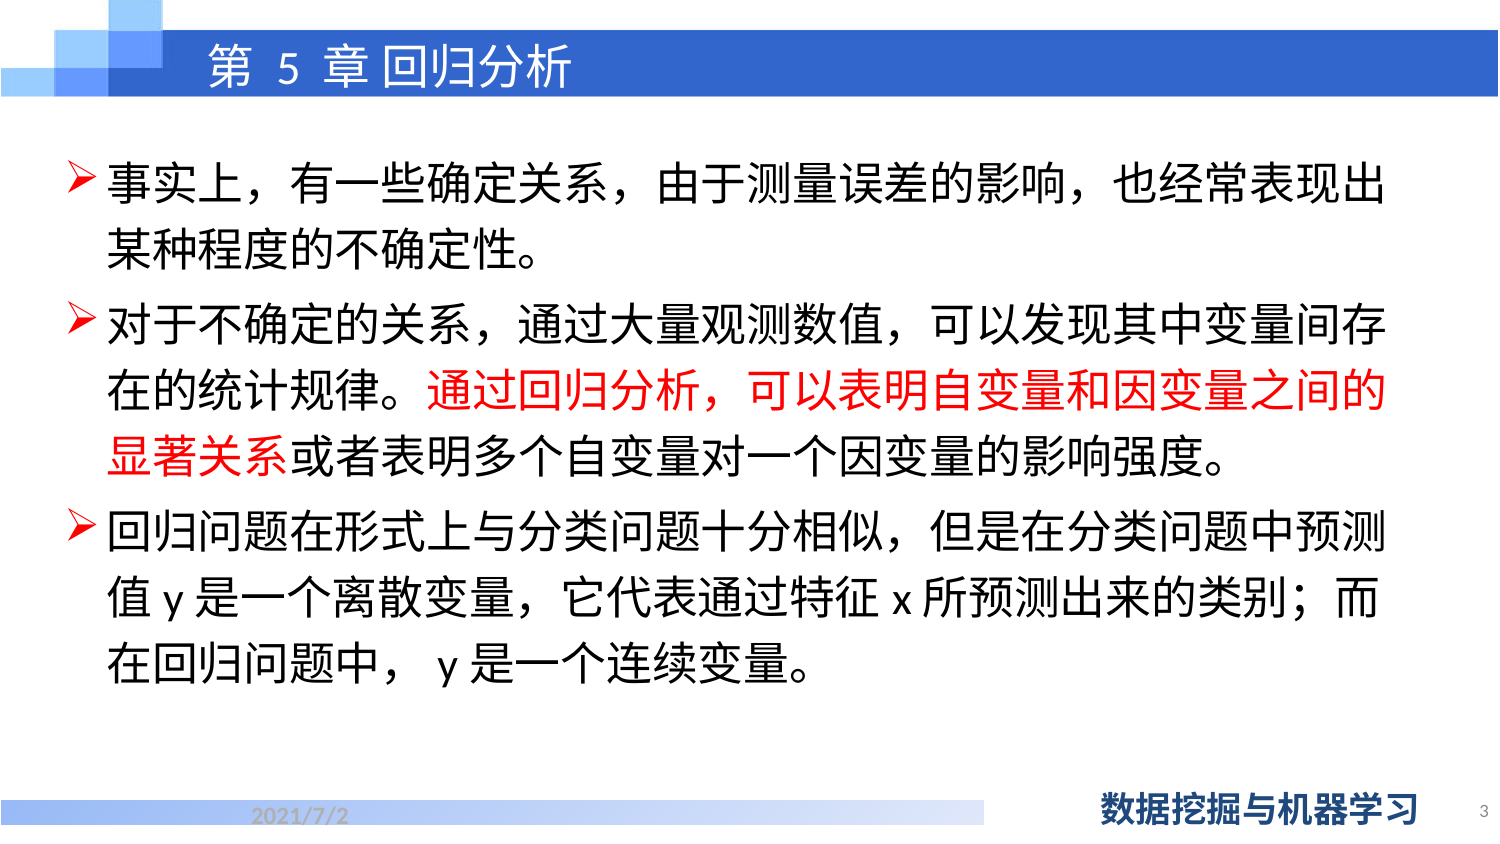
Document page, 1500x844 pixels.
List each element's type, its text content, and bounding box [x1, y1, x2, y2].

title 第 5 章 回归分析 [194, 35, 1278, 97]
list 事实上，有一些确定关系，由于测量误差的影响，也经常表现出某种程度的不确定性。 对于不确定的关系，通过大量观测数值，可以发现其中变量间存在的统计规律。通过回归分析，可以表明自变量和因变量之间的显著关系或者表明多个自变量对一个因变量的影响强度。 回归问题在形式上与分类问题十分相似，但是在分类问题中预测值y是一个离散变量，它代表通过特征x所预测出来的类别；而在回归问题中，y是一个连续变量。 [53, 138, 1404, 696]
picture [0, 0, 1500, 97]
slide_number 3 [1149, 795, 1500, 825]
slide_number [0, 799, 361, 829]
